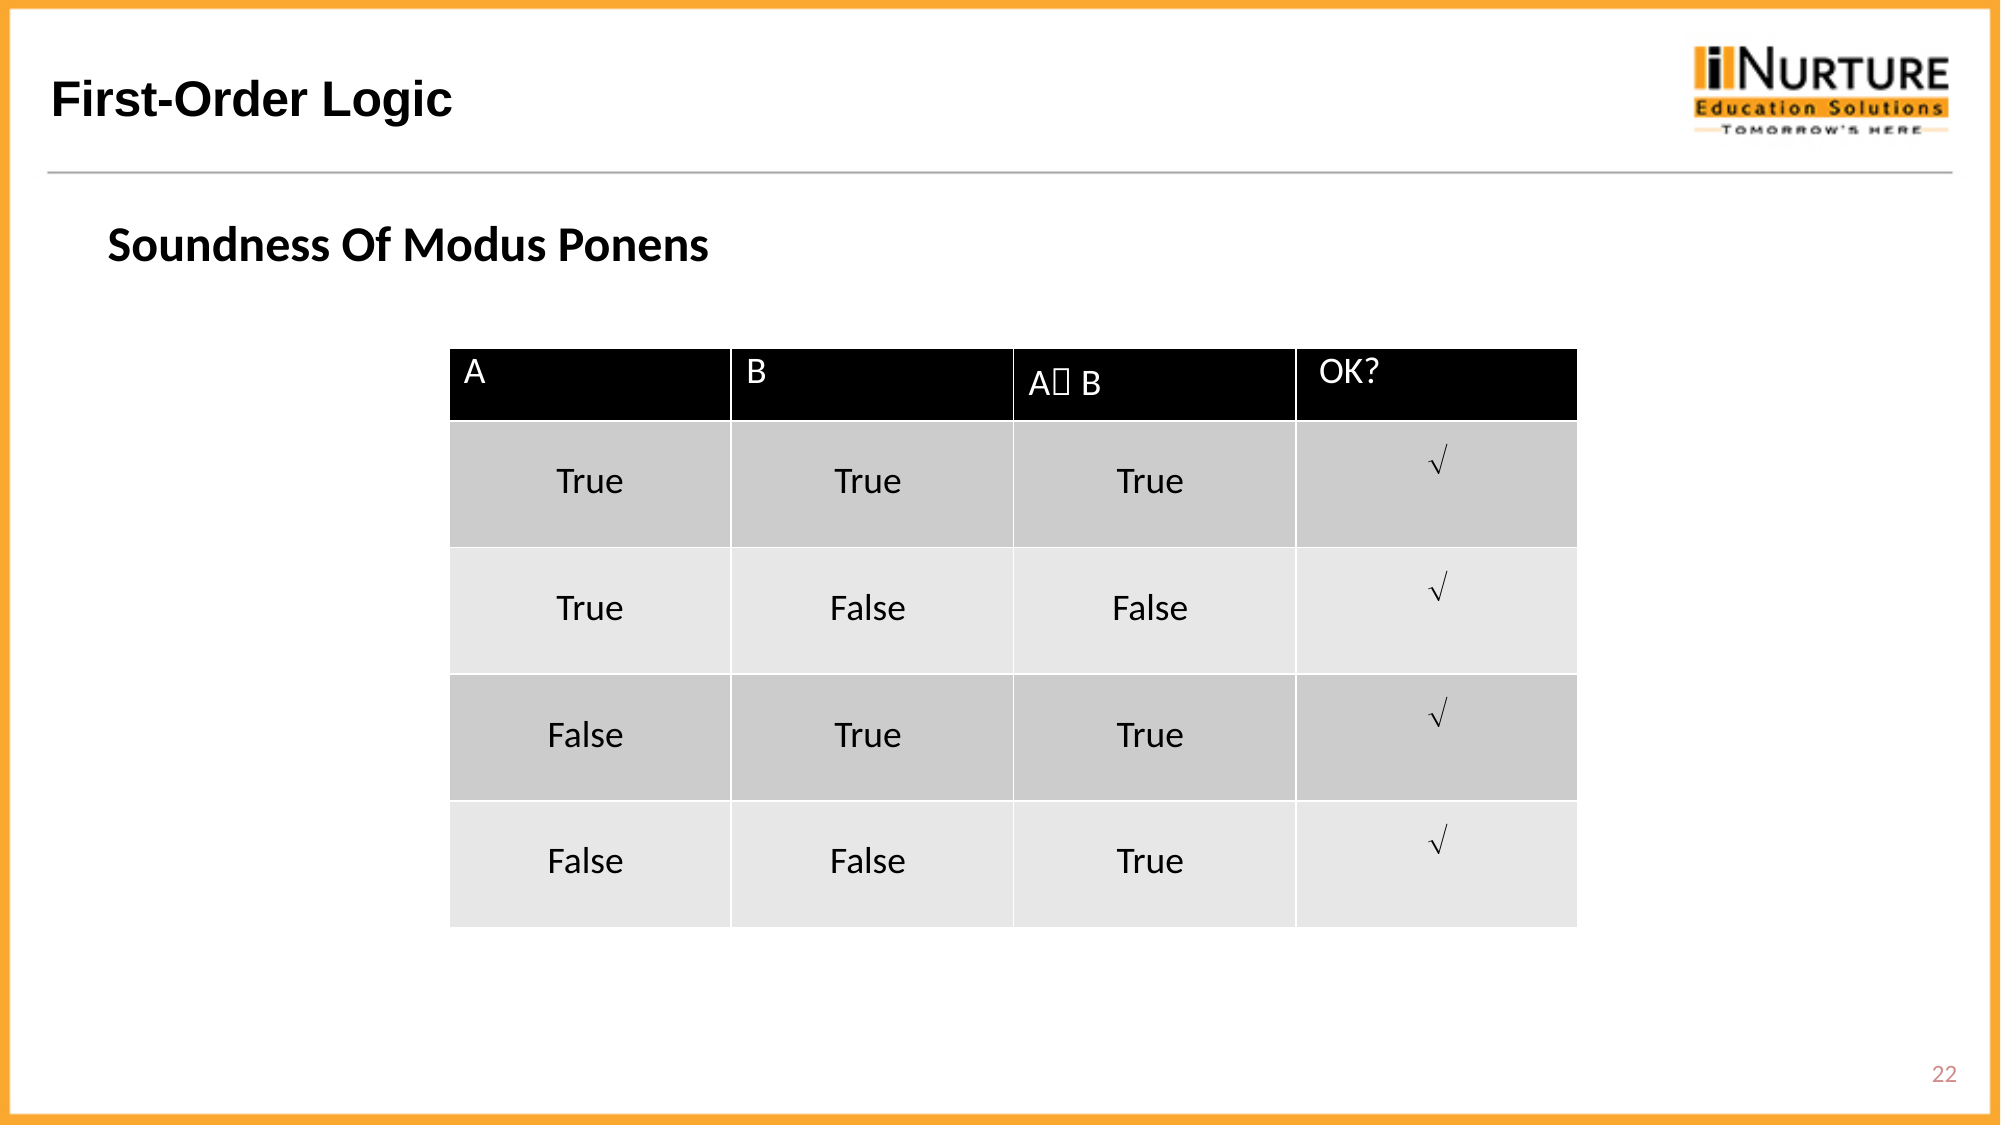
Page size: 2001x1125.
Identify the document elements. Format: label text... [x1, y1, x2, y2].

table_cell  [1297, 548, 1577, 673]
table_cell  [1297, 802, 1577, 927]
table_cell True [1014, 422, 1295, 547]
table_header A [450, 349, 730, 420]
table_header B [732, 349, 1013, 420]
slide_number 22 [1901, 1042, 1973, 1103]
table_cell False [450, 802, 730, 927]
table_cell  [1297, 675, 1577, 800]
table_cell True [1014, 802, 1295, 927]
table_cell True [732, 422, 1013, 547]
table_cell True [450, 548, 730, 673]
table_cell True [450, 422, 730, 547]
text_box Soundness Of Modus Ponens [33, 203, 1946, 279]
table_cell False [732, 548, 1013, 673]
table_cell False [732, 802, 1013, 927]
table_cell False [1014, 548, 1295, 673]
text_box First-Order Logic [33, 59, 1716, 134]
table_cell True [1014, 675, 1295, 800]
table_cell False [450, 675, 730, 800]
table_cell  [1297, 422, 1577, 547]
picture [0, 0, 2001, 1125]
table_header A B [1014, 349, 1295, 420]
table_header OK? [1297, 349, 1577, 420]
table_cell True [732, 675, 1013, 800]
